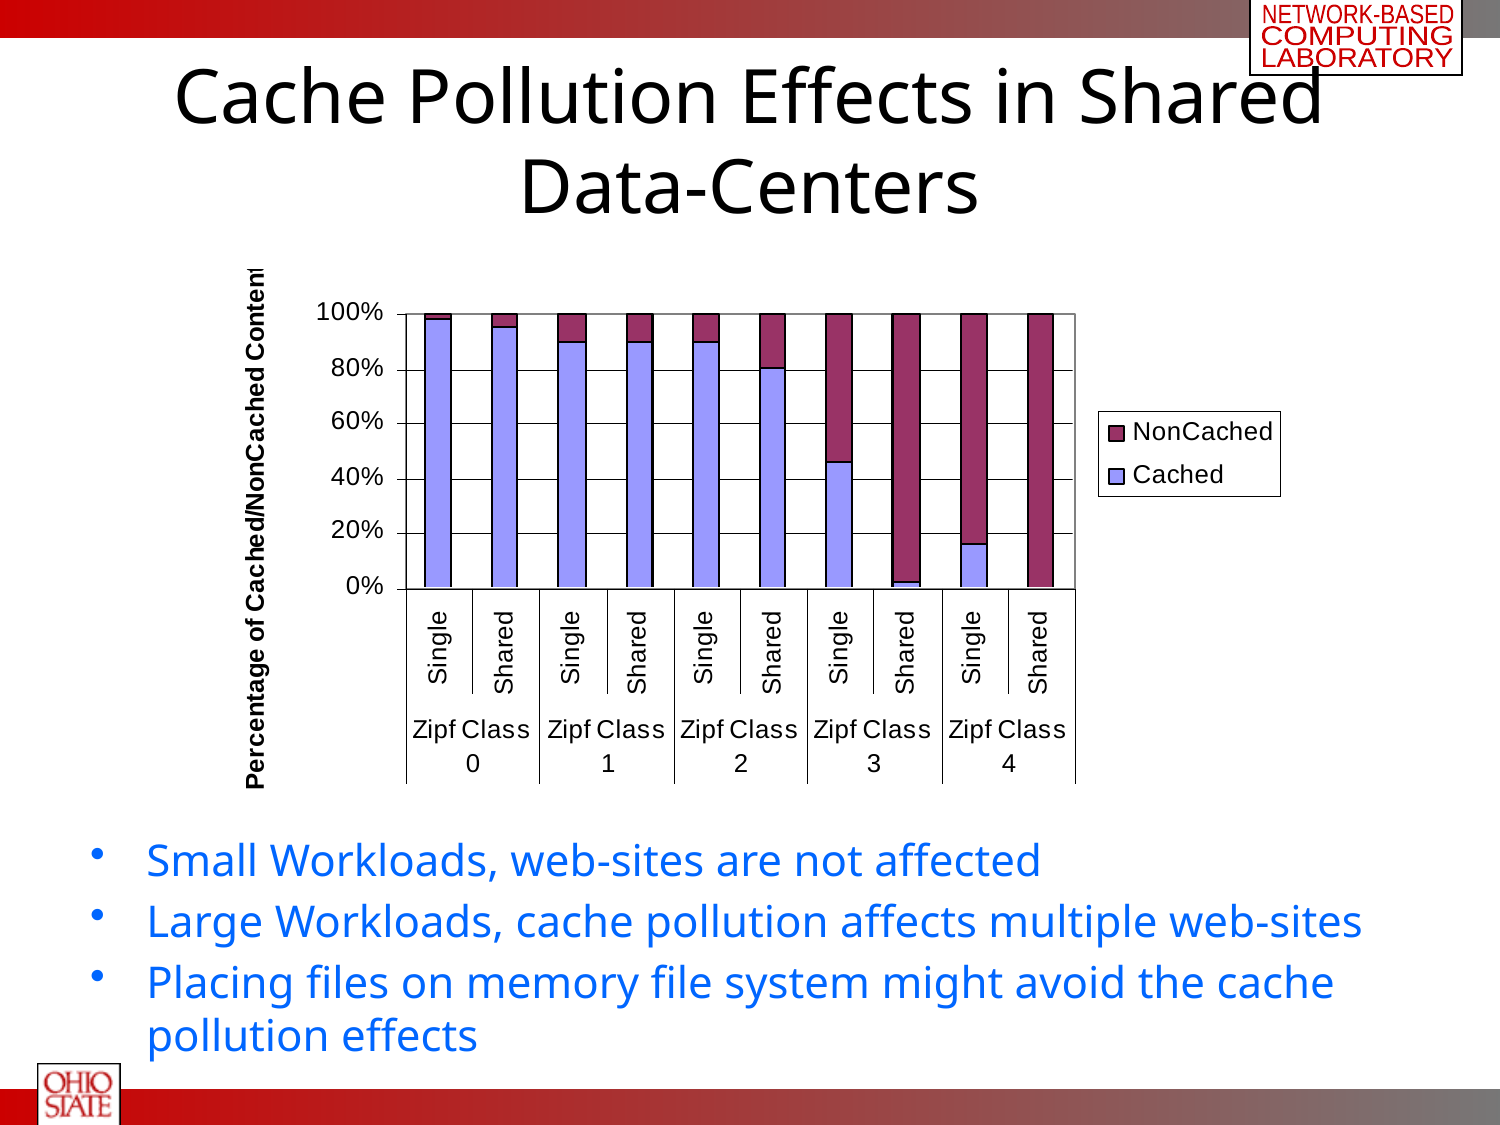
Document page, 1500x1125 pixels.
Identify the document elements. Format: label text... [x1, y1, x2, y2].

list Small Workloads, web-sites are not affected Large Workloads, cache pollution affects multiple web-sites Placing files on memory file system might avoid the cache pollution effects [75, 825, 1425, 1075]
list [199, 258, 1303, 823]
title Cache Pollution Effects in Shared Data-Centers [75, 45, 1425, 233]
picture [37, 1063, 121, 1125]
